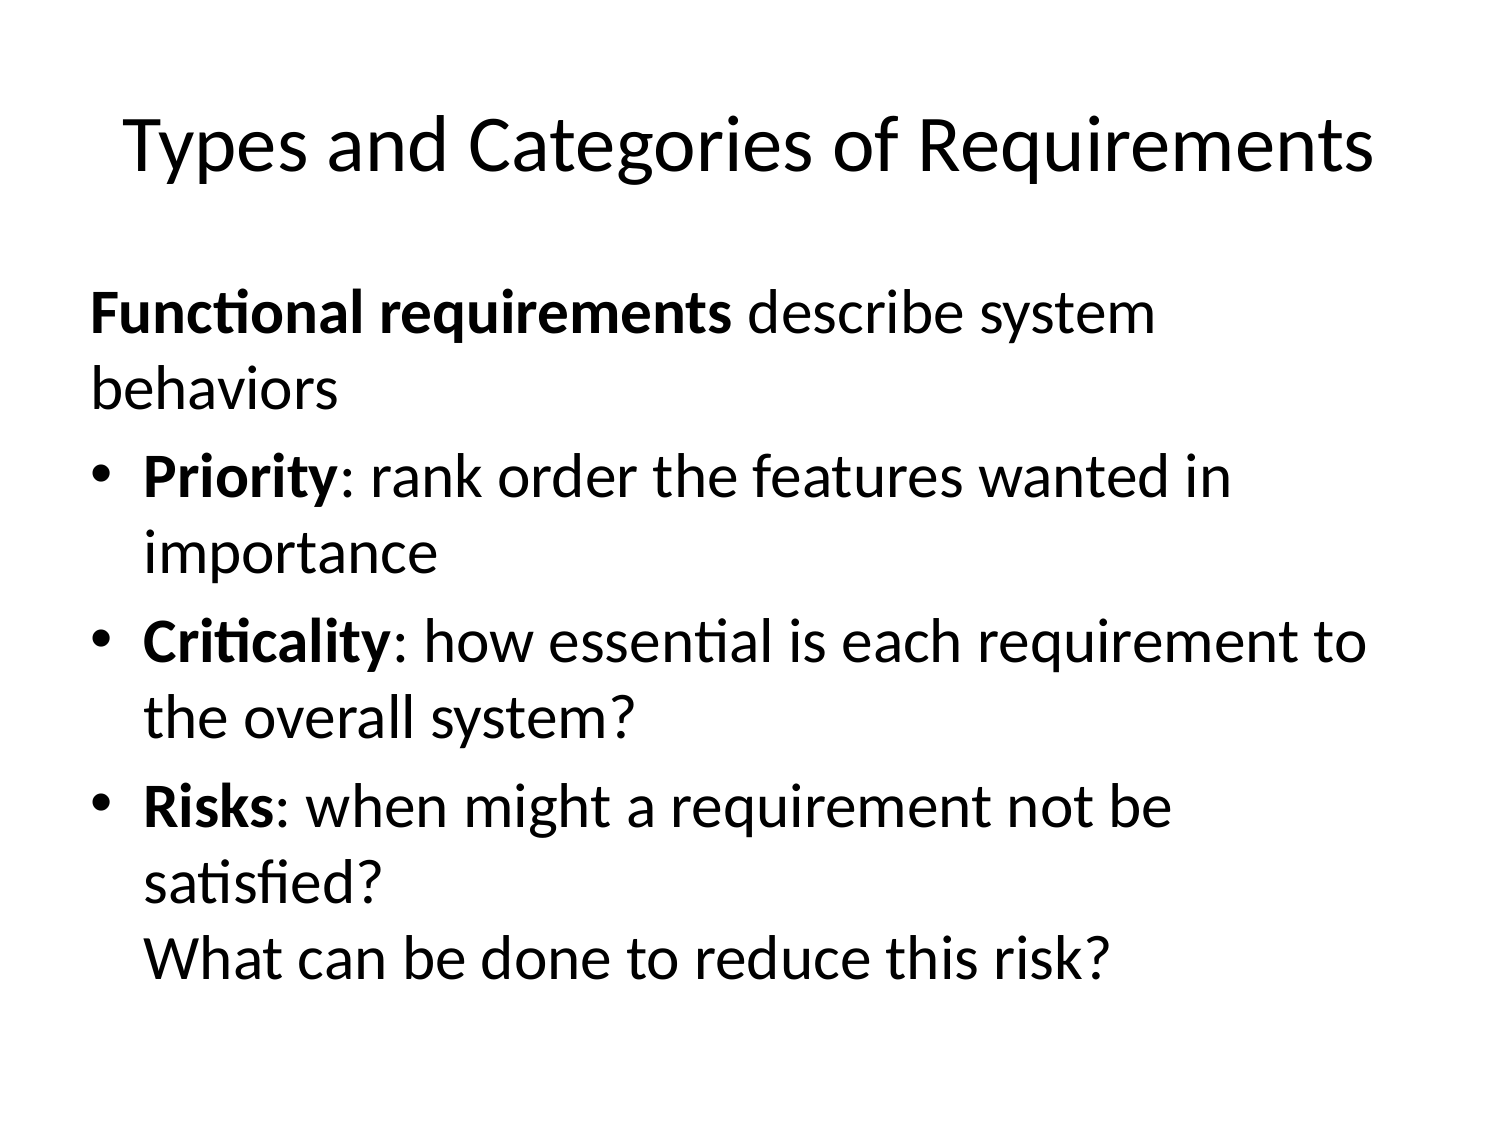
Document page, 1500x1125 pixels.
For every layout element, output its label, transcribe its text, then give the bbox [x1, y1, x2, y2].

list Functional requirements describe system behaviors Priority: rank order the features wanted in importance Criticality: how essential is each requirement to the overall system? Risks: when might a requirement not be satisfied? What can be done to reduce this risk? [75, 262, 1425, 1005]
title Types and Categories of Requirements [75, 45, 1425, 233]
